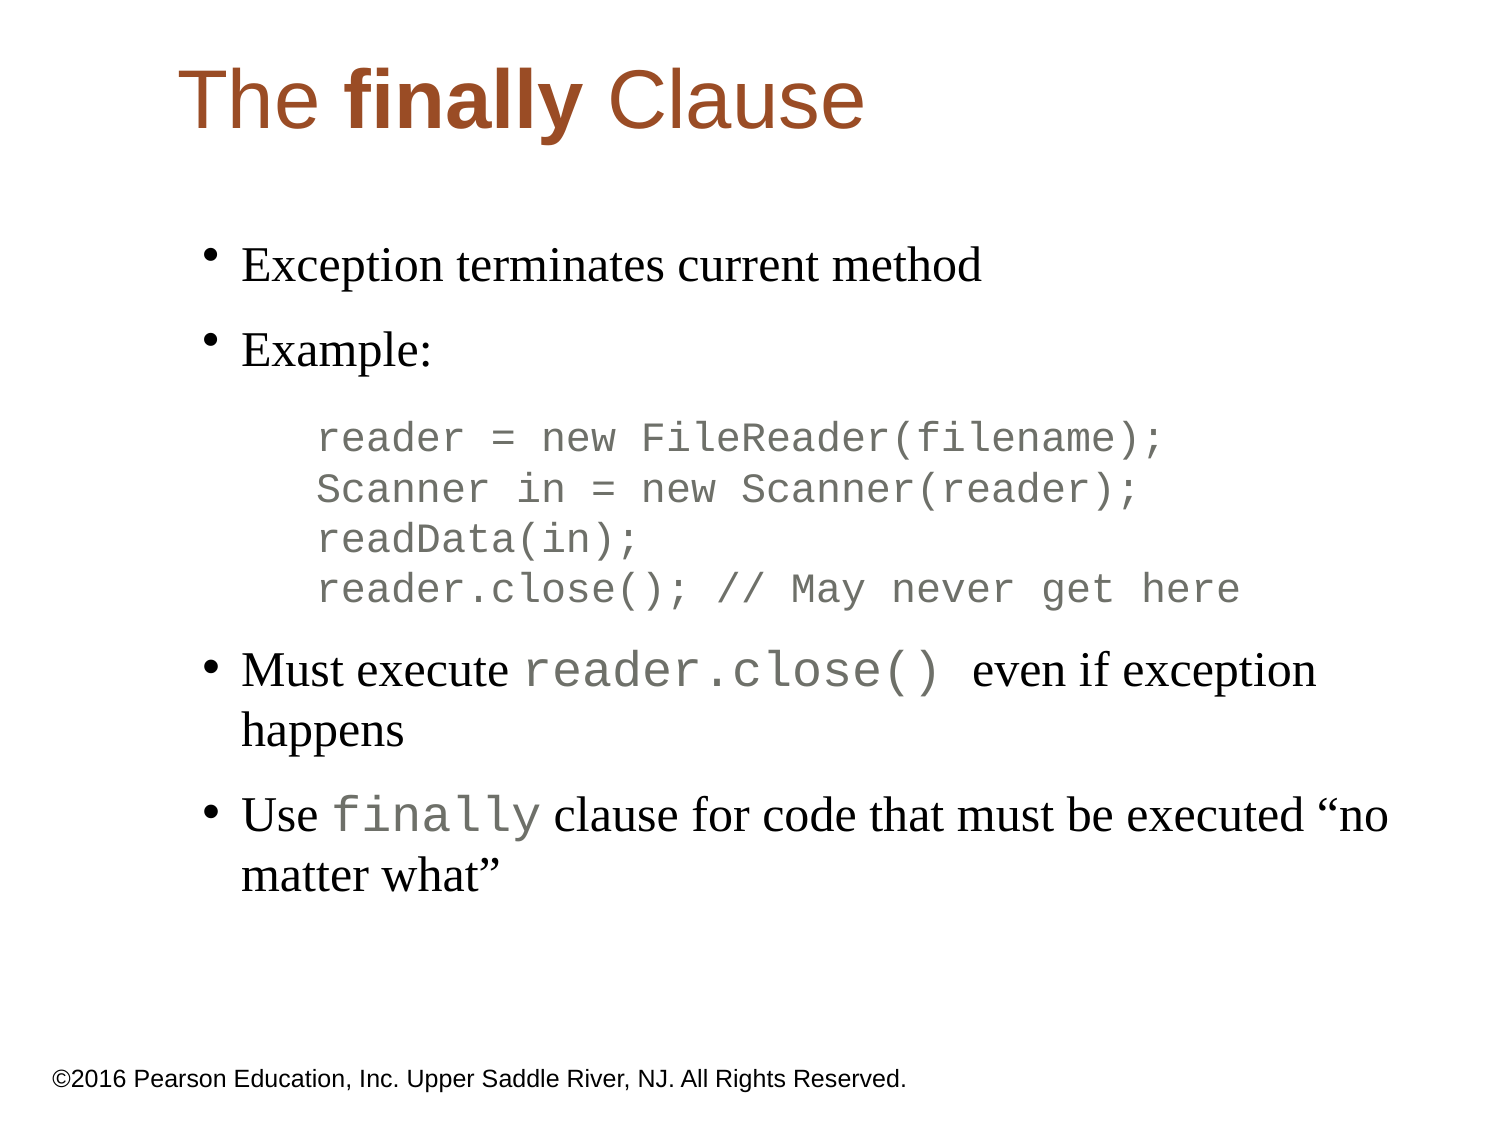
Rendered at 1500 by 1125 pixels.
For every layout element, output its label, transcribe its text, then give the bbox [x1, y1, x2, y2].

text_box The finally Clause [162, 37, 1225, 153]
text_box Exception terminates current method Example: reader = new FileReader(filename); Scanner in = new Scanner(reader); readData(in); reader.close(); // May never get here Must execute reader.close() even if exception happens Use finally clause for code that must be executed “no matter what” [187, 223, 1450, 909]
